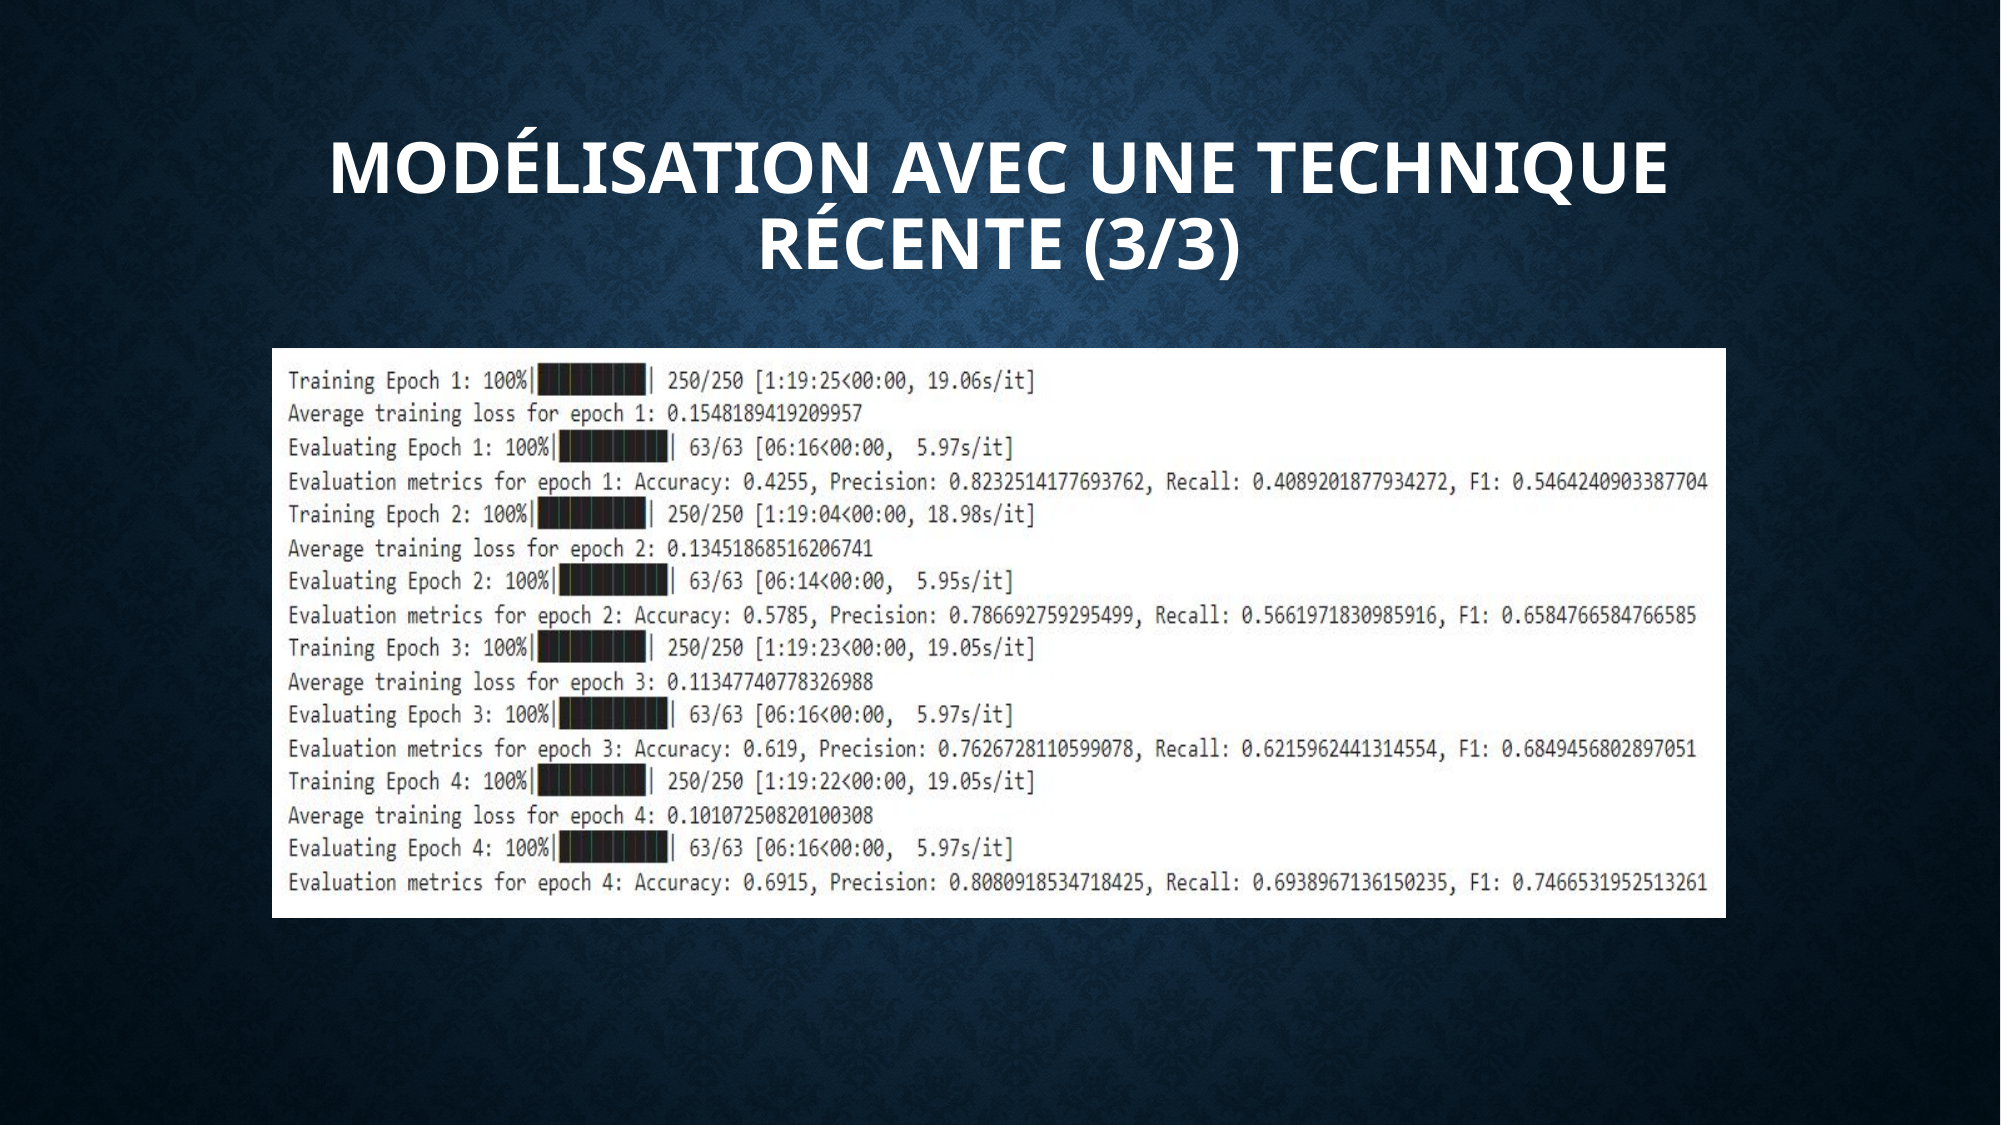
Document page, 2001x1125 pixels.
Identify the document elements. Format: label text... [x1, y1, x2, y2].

title Modélisation avec une technique récente (3/3) [149, 99, 1849, 318]
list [272, 347, 1726, 918]
